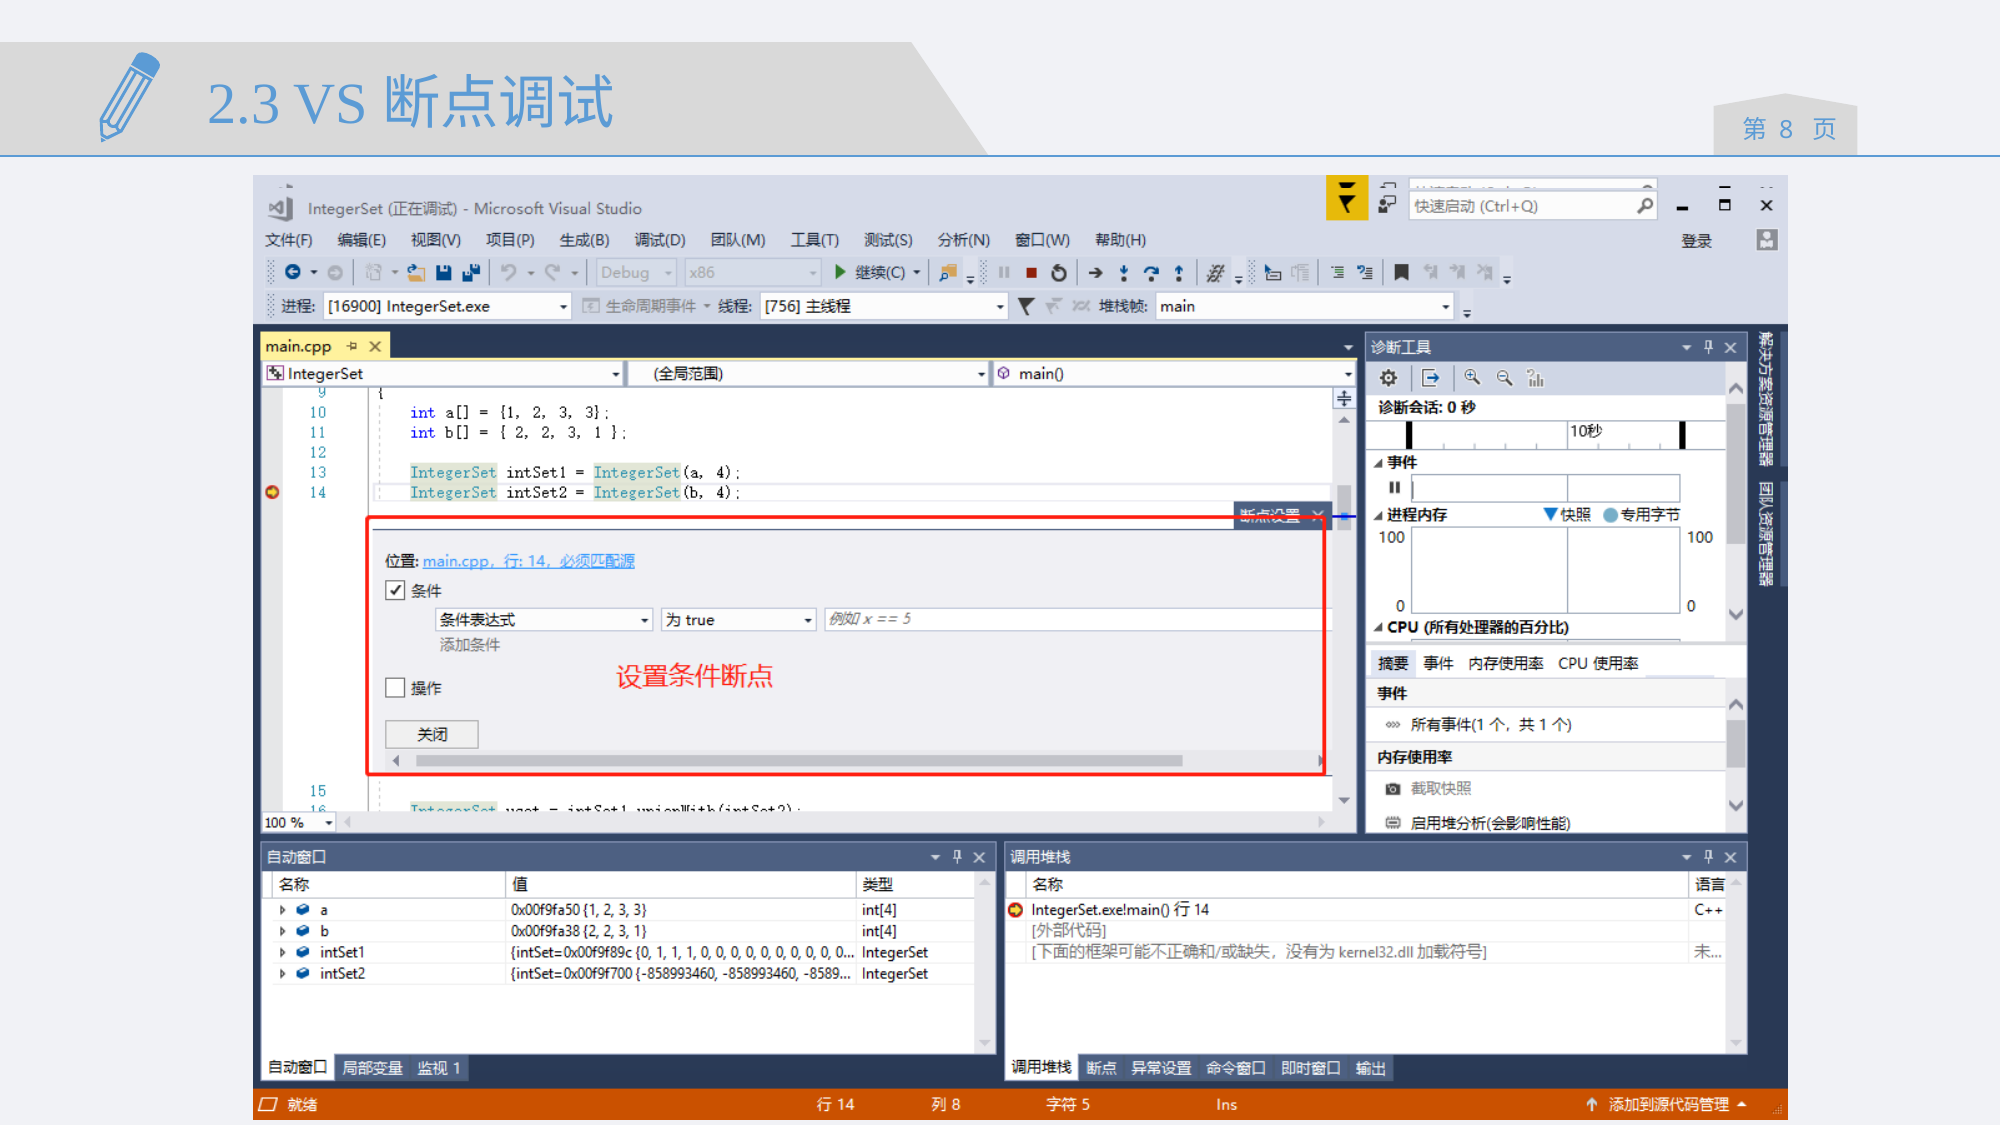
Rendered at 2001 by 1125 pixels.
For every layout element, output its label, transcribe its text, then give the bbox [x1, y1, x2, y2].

picture [253, 175, 1788, 1120]
text_box 2.3 VS断点调试 [192, 57, 630, 143]
